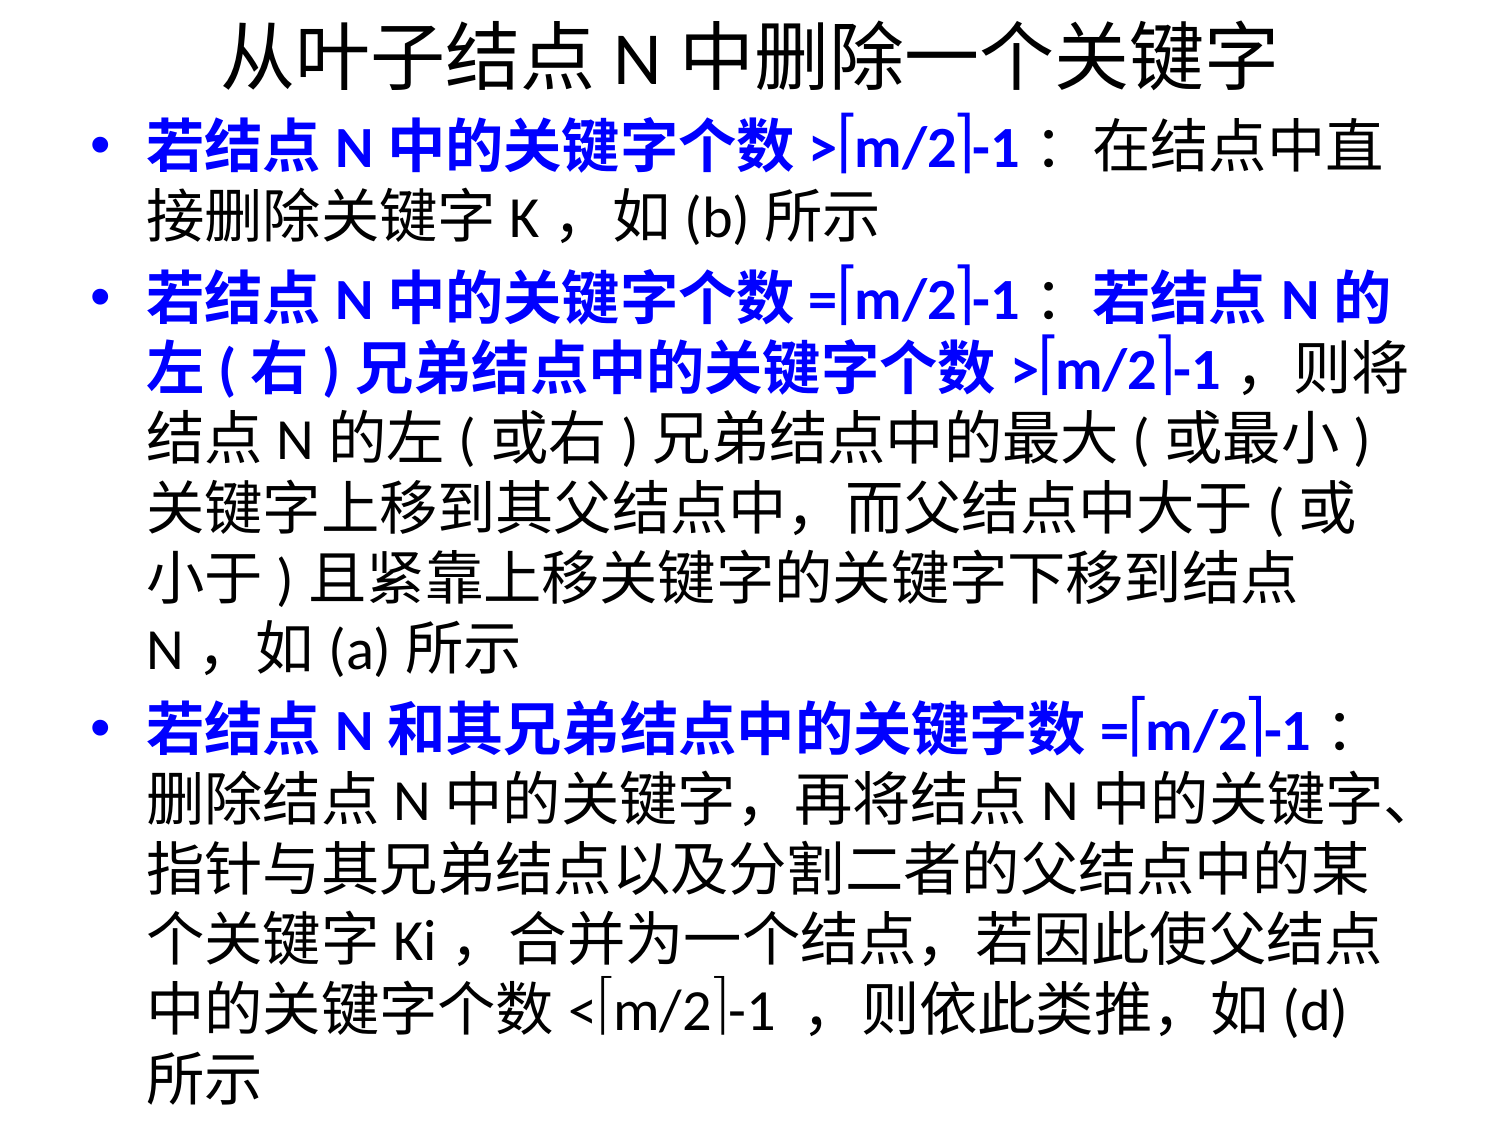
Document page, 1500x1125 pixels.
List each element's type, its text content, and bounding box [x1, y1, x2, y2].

title 从叶子结点N中删除一个关键字 [75, 0, 1425, 101]
list 若结点N中的关键字个数>m/2-1：在结点中直接删除关键字K，如(b)所示 若结点N中的关键字个数=m/2-1：若结点N的左(右)兄弟结点中的关键字个数>m/2-1，则将结点N的左(或右)兄弟结点中的最大(或最小)关键字上移到其父结点中，而父结点中大于(或小于)且紧靠上移关键字的关键字下移到结点N，如(a)所示 若结点N和其兄弟结点中的关键字数=m/2-1：删除结点N中的关键字，再将结点N中的关键字、指针与其兄弟结点以及分割二者的父结点中的某个关键字Ki，合并为一个结点，若因此使父结点中的关键字个数<m/2-1 ，则依此类推，如(d) 所示 [75, 101, 1425, 1125]
